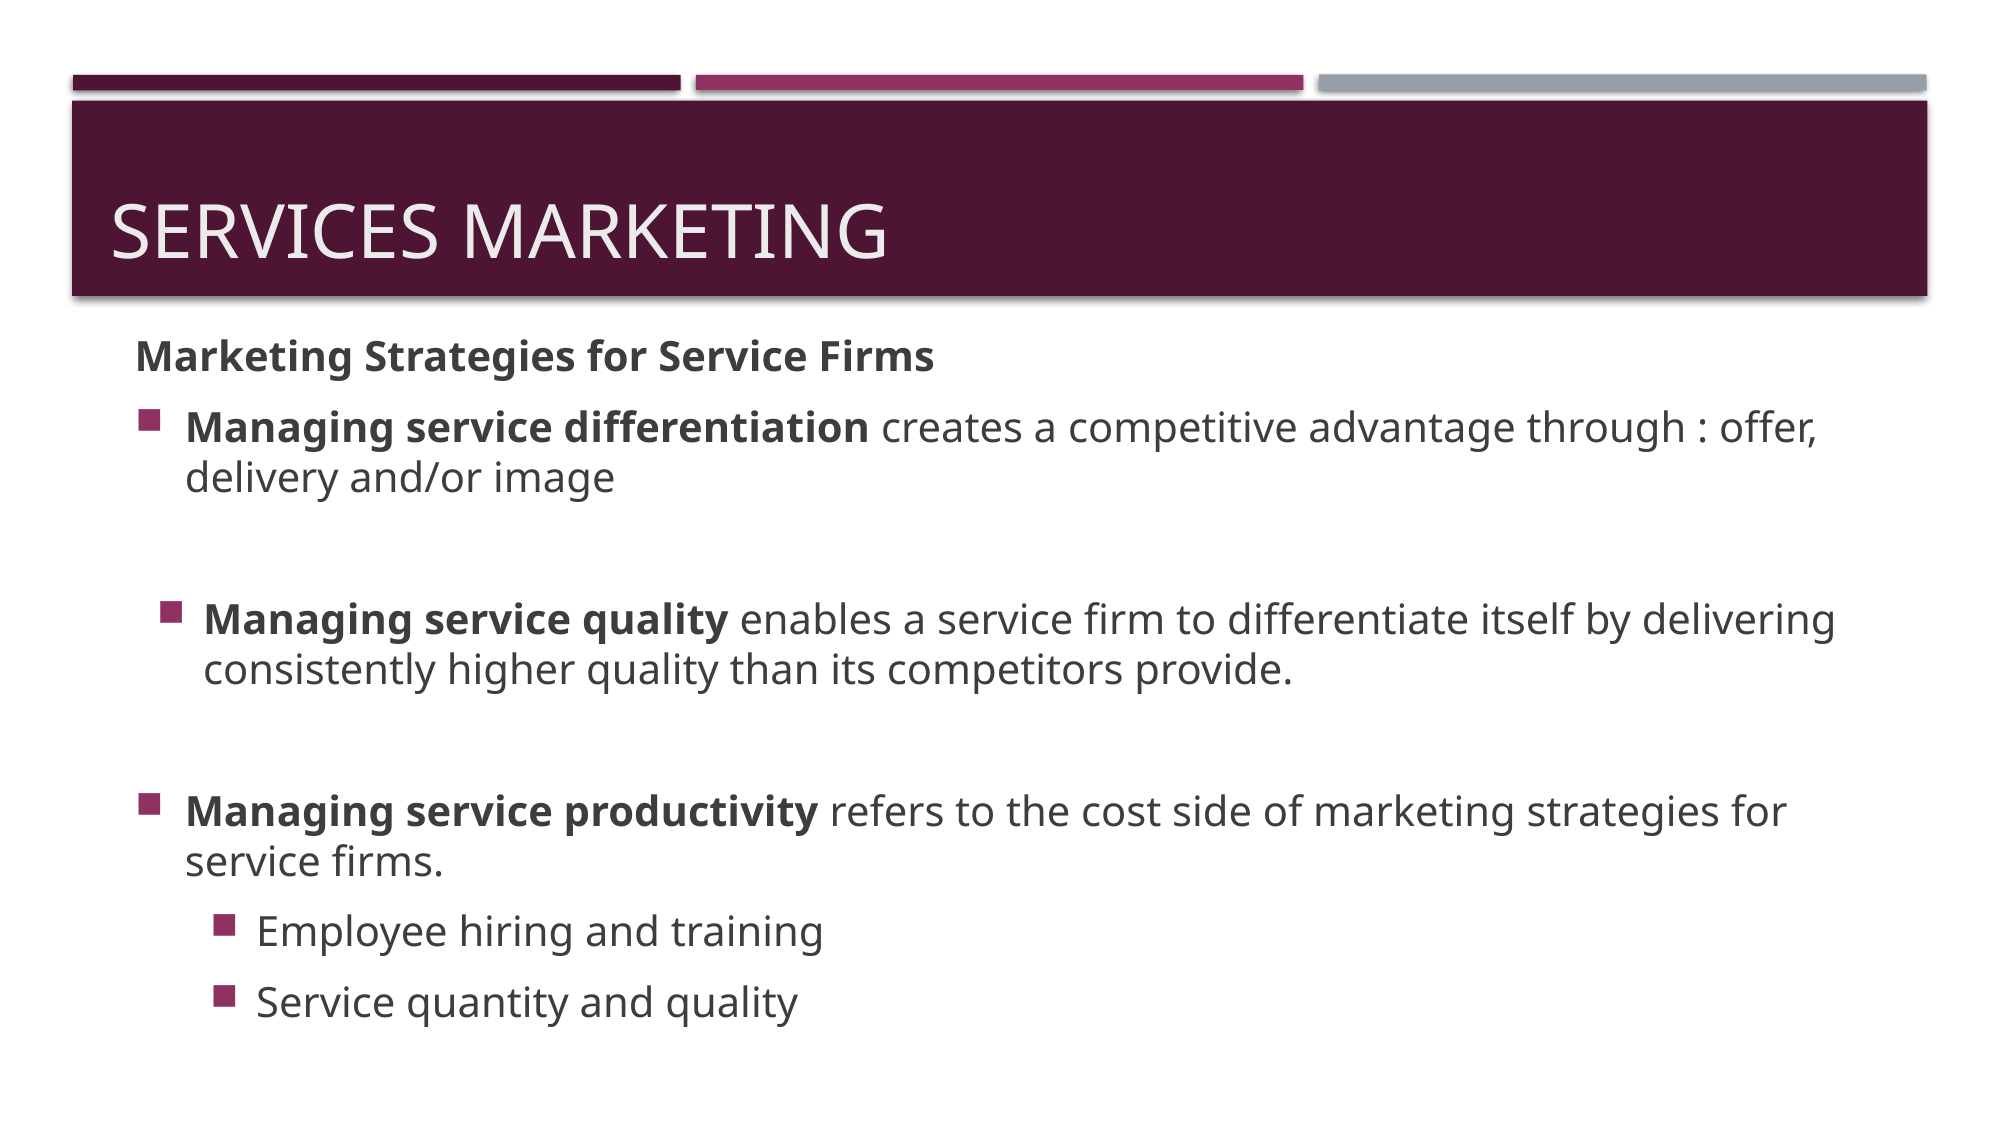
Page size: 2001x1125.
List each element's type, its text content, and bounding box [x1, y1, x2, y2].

list Marketing Strategies for Service Firms Managing service differentiation creates a competitive advantage through : offer, delivery and/or image Managing service quality enables a service firm to differentiate itself by delivering consistently higher quality than its competitors provide. Managing service productivity refers to the cost side of marketing strategies for service firms. Employee hiring and training Service quantity and quality [119, 447, 1929, 1051]
title Services Marketing [95, 115, 1905, 282]
